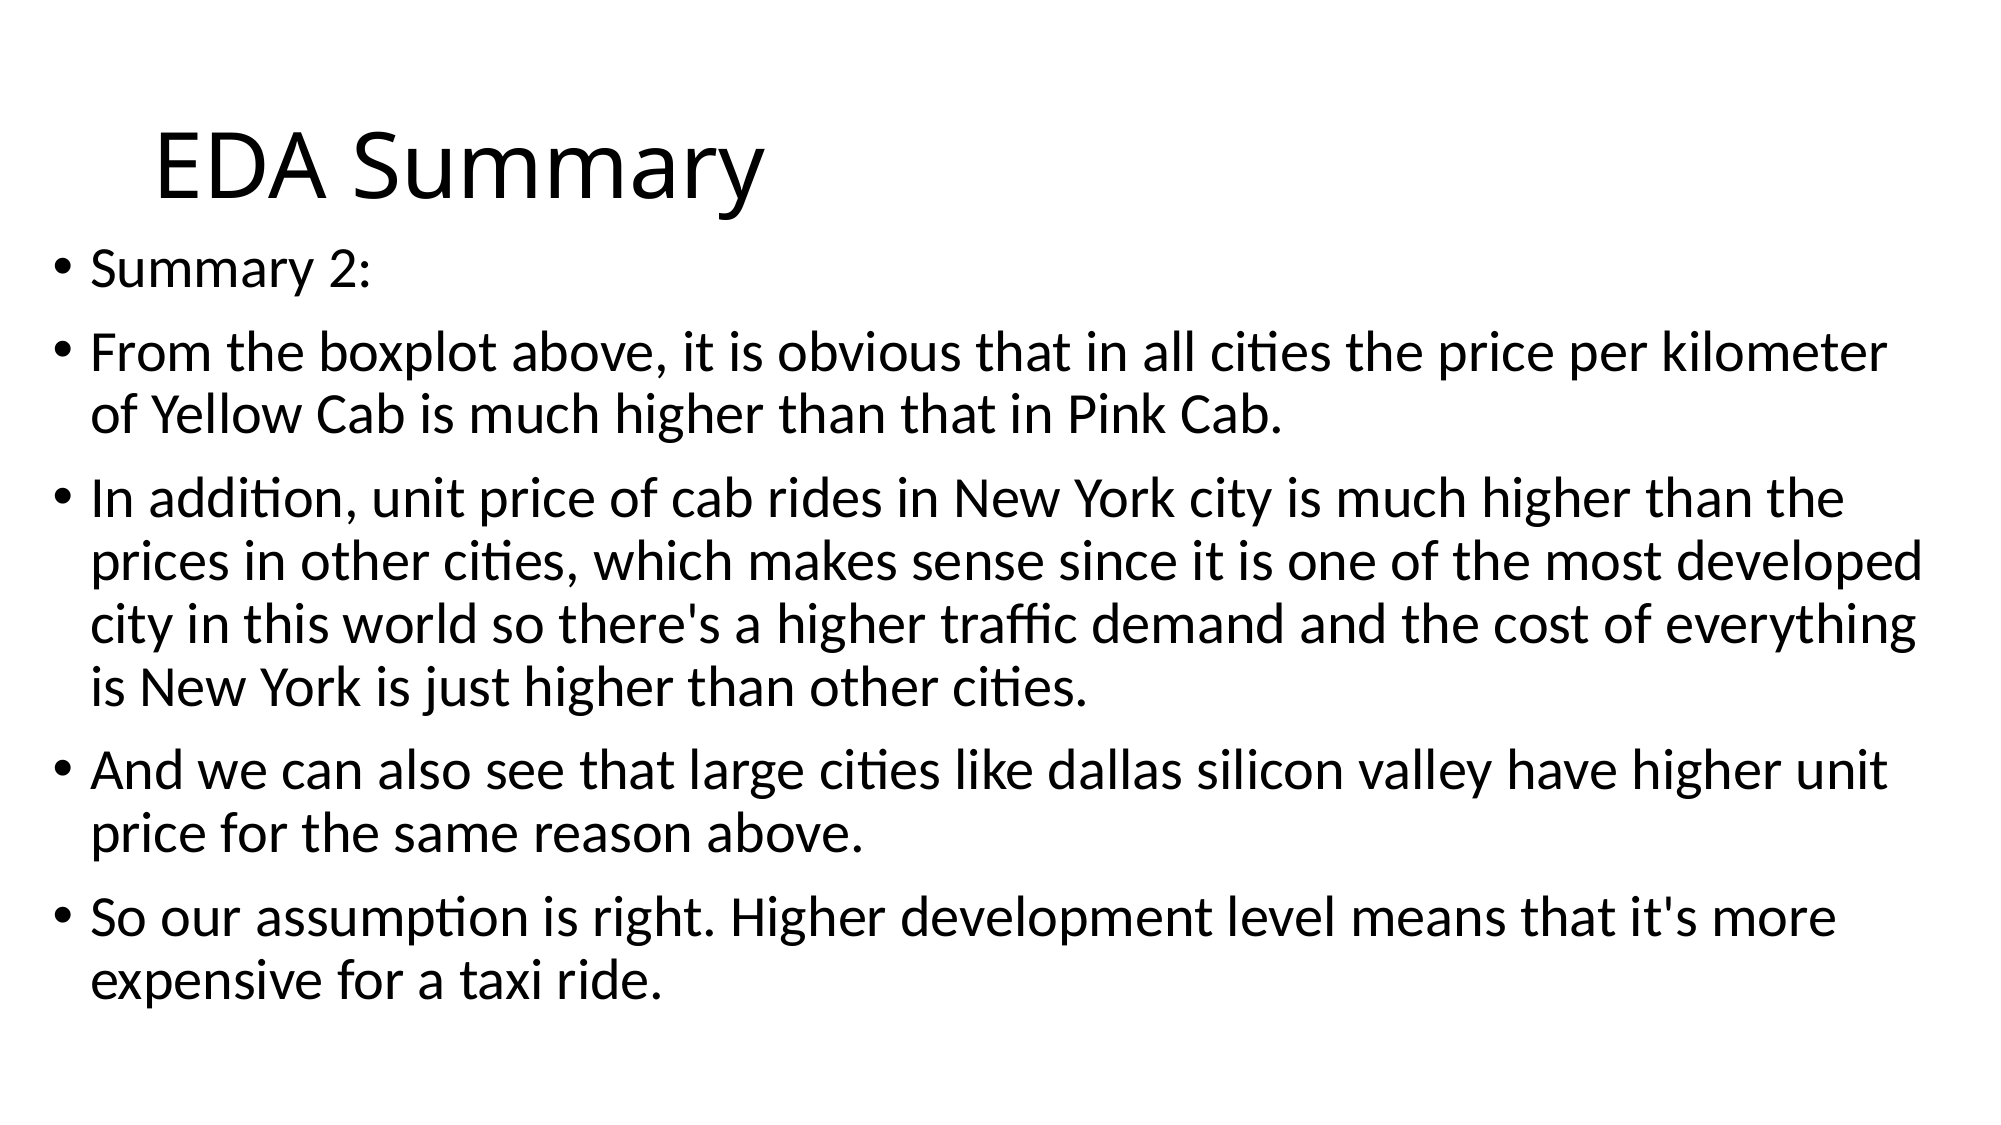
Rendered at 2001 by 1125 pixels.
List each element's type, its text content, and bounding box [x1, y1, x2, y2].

list Summary 2: From the boxplot above, it is obvious that in all cities the price per kilometer of Yellow Cab is much higher than that in Pink Cab. In addition, unit price of cab rides in New York city is much higher than the prices in other cities, which makes sense since it is one of the most developed city in this world so there's a higher traffic demand and the cost of everything is New York is just higher than other cities. And we can also see that large cities like dallas silicon valley have higher unit price for the same reason above. So our assumption is right. Higher development level means that it's more expensive for a taxi ride. [37, 229, 1962, 1100]
title EDA Summary [137, 59, 1863, 229]
